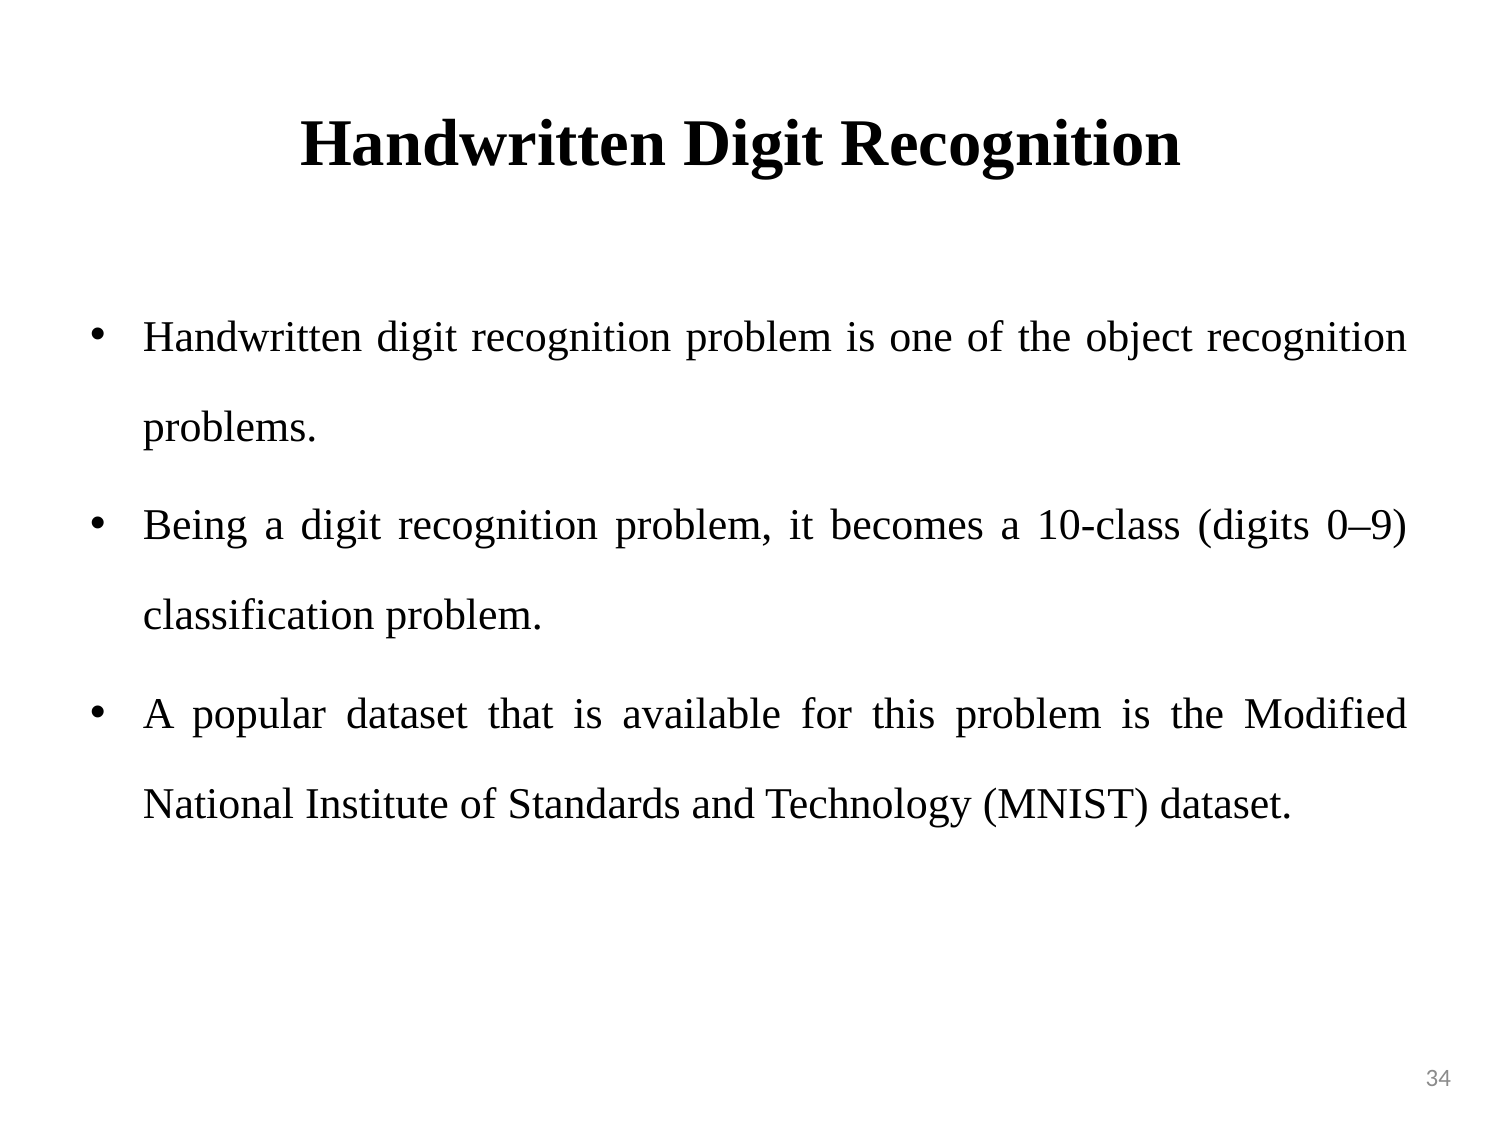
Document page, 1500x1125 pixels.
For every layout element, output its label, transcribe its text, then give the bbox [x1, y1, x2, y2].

title Handwritten Digit Recognition [75, 45, 1425, 233]
list Handwritten digit recognition problem is one of the object recognition problems. Being a digit recognition problem, it becomes a 10-class (digits 0–9) classification problem. A popular dataset that is available for this problem is the Modified National Institute of Standards and Technology (MNIST) dataset. [75, 262, 1425, 1005]
slide_number 34 [1116, 1046, 1467, 1107]
